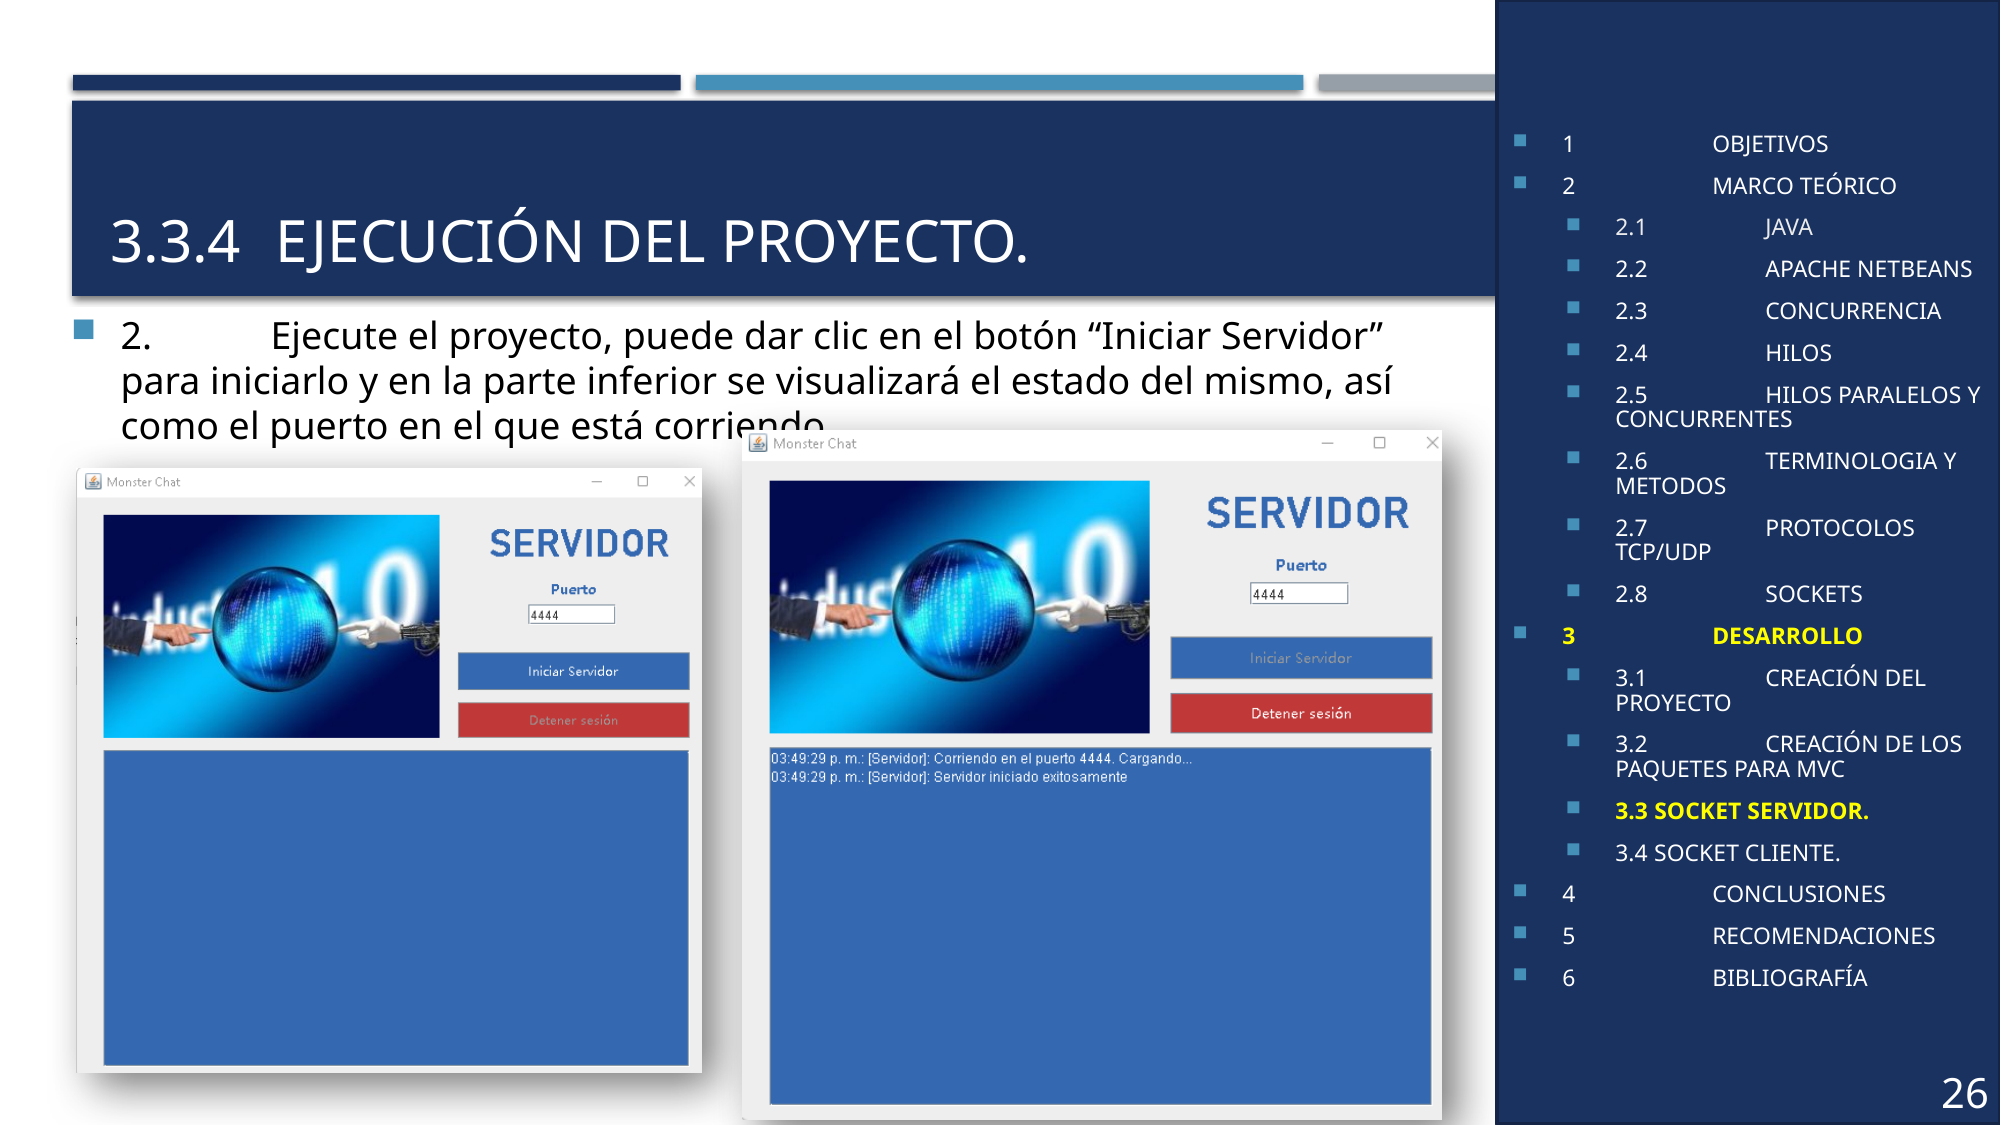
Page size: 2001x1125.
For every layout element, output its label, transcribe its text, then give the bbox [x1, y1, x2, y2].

picture [742, 430, 1442, 1121]
list 2. Ejecute el proyecto, puede dar clic en el botón “Iniciar Servidor” para iniciarlo y en la parte inferior se visualizará el estado del mismo, así como el puerto en el que está corriendo [55, 244, 1479, 515]
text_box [1496, 0, 2000, 1125]
title 3.3.4 EJECUCIÓN DEL PROYECTO. [95, 115, 1490, 282]
picture [76, 467, 702, 1074]
